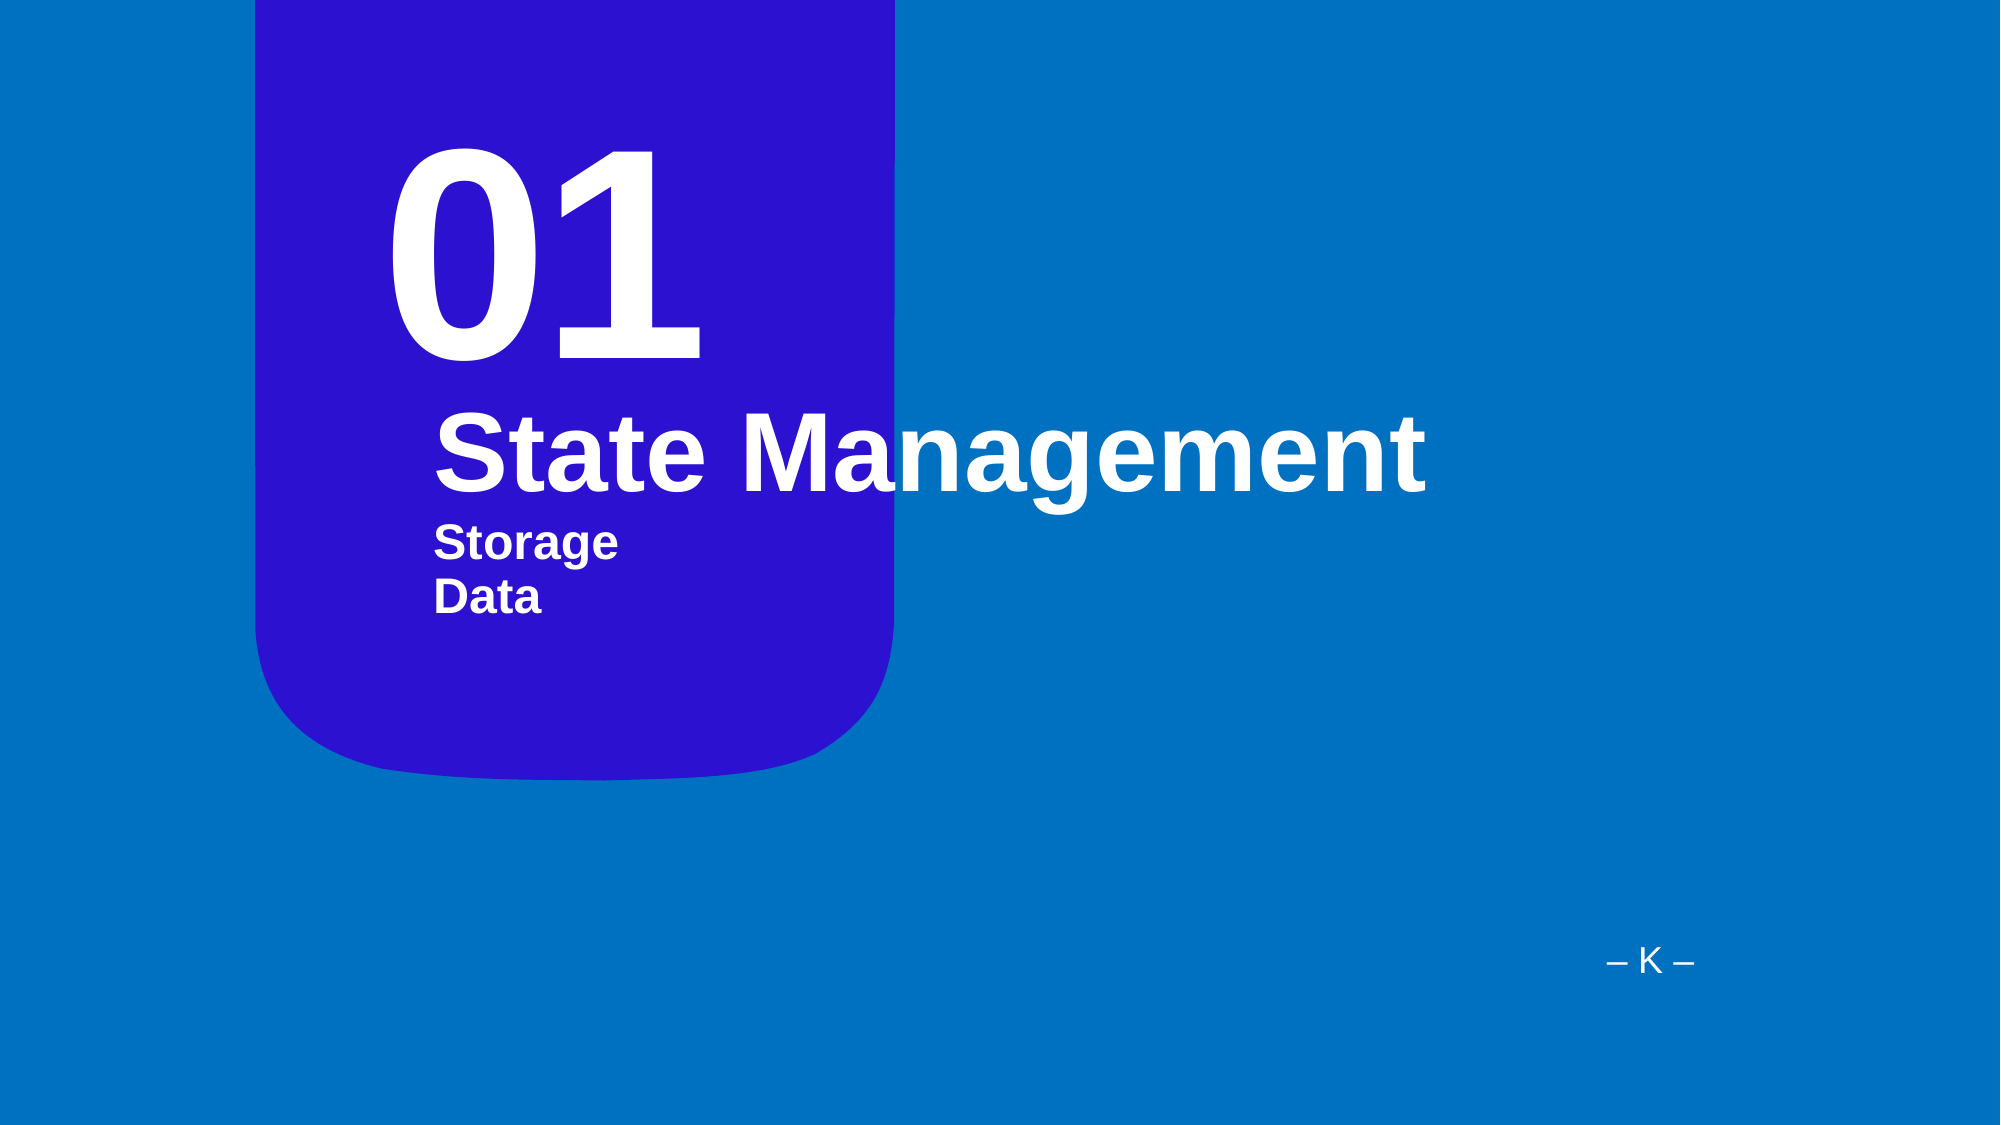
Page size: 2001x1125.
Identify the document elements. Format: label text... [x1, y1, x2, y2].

title State Management Storage Data [418, 387, 1764, 643]
list 01 [381, 98, 837, 427]
